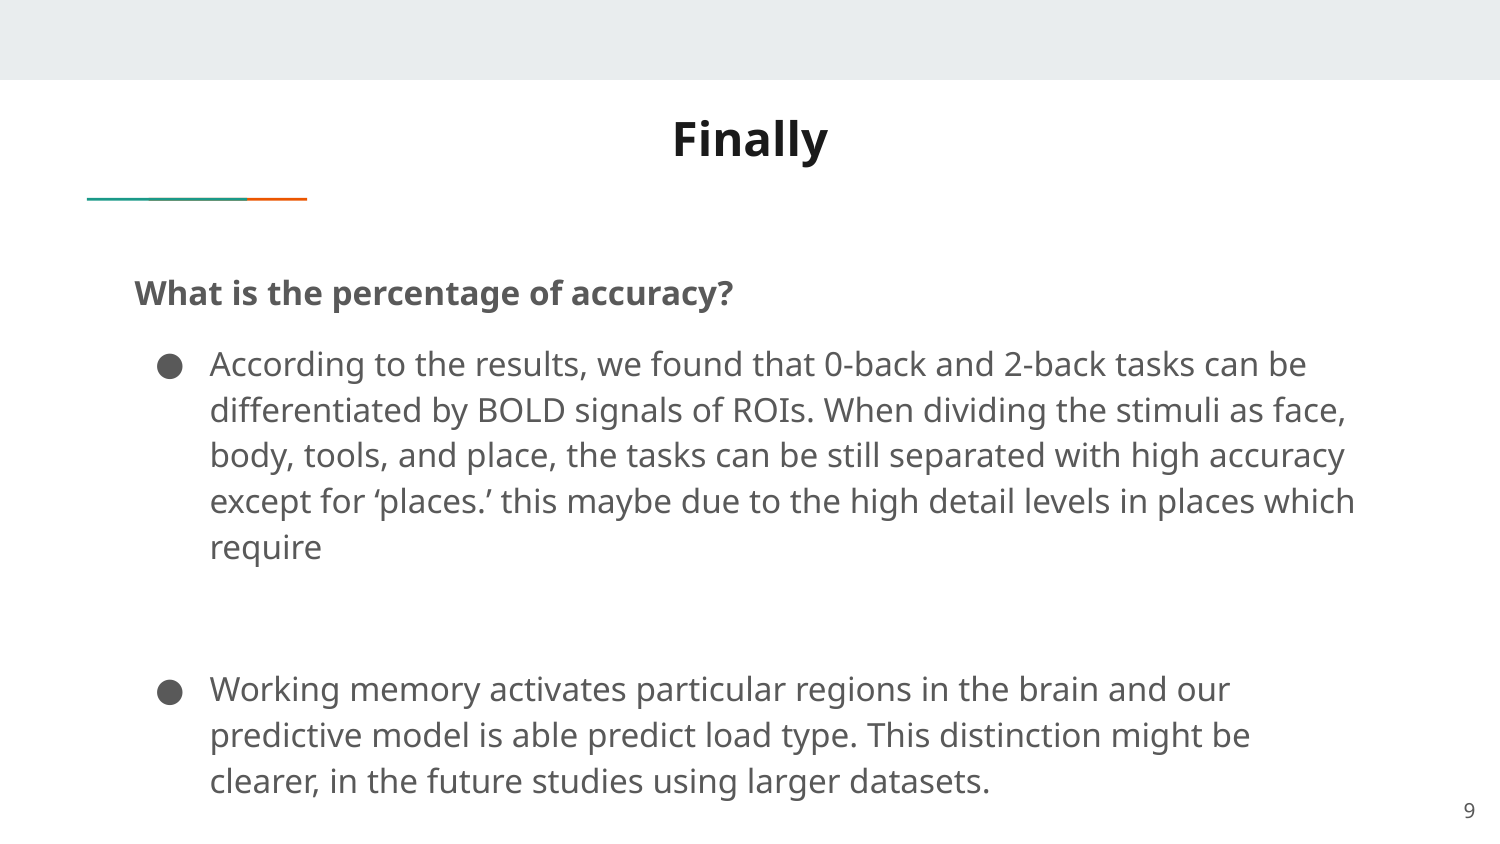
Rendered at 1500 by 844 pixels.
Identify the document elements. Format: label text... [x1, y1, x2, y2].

list What is the percentage of accuracy? According to the results, we found that 0-back and 2-back tasks can be differentiated by BOLD signals of ROIs. When dividing the stimuli as face, body, tools, and place, the tasks can be still separated with high accuracy except for ‘places.’ this maybe due to the high detail levels in places which require Working memory activates particular regions in the brain and our predictive model is able predict load type. This distinction might be clearer, in the future studies using larger datasets. [119, 251, 1381, 622]
slide_number ‹#› [1400, 779, 1491, 844]
title Finally [119, 93, 1381, 182]
